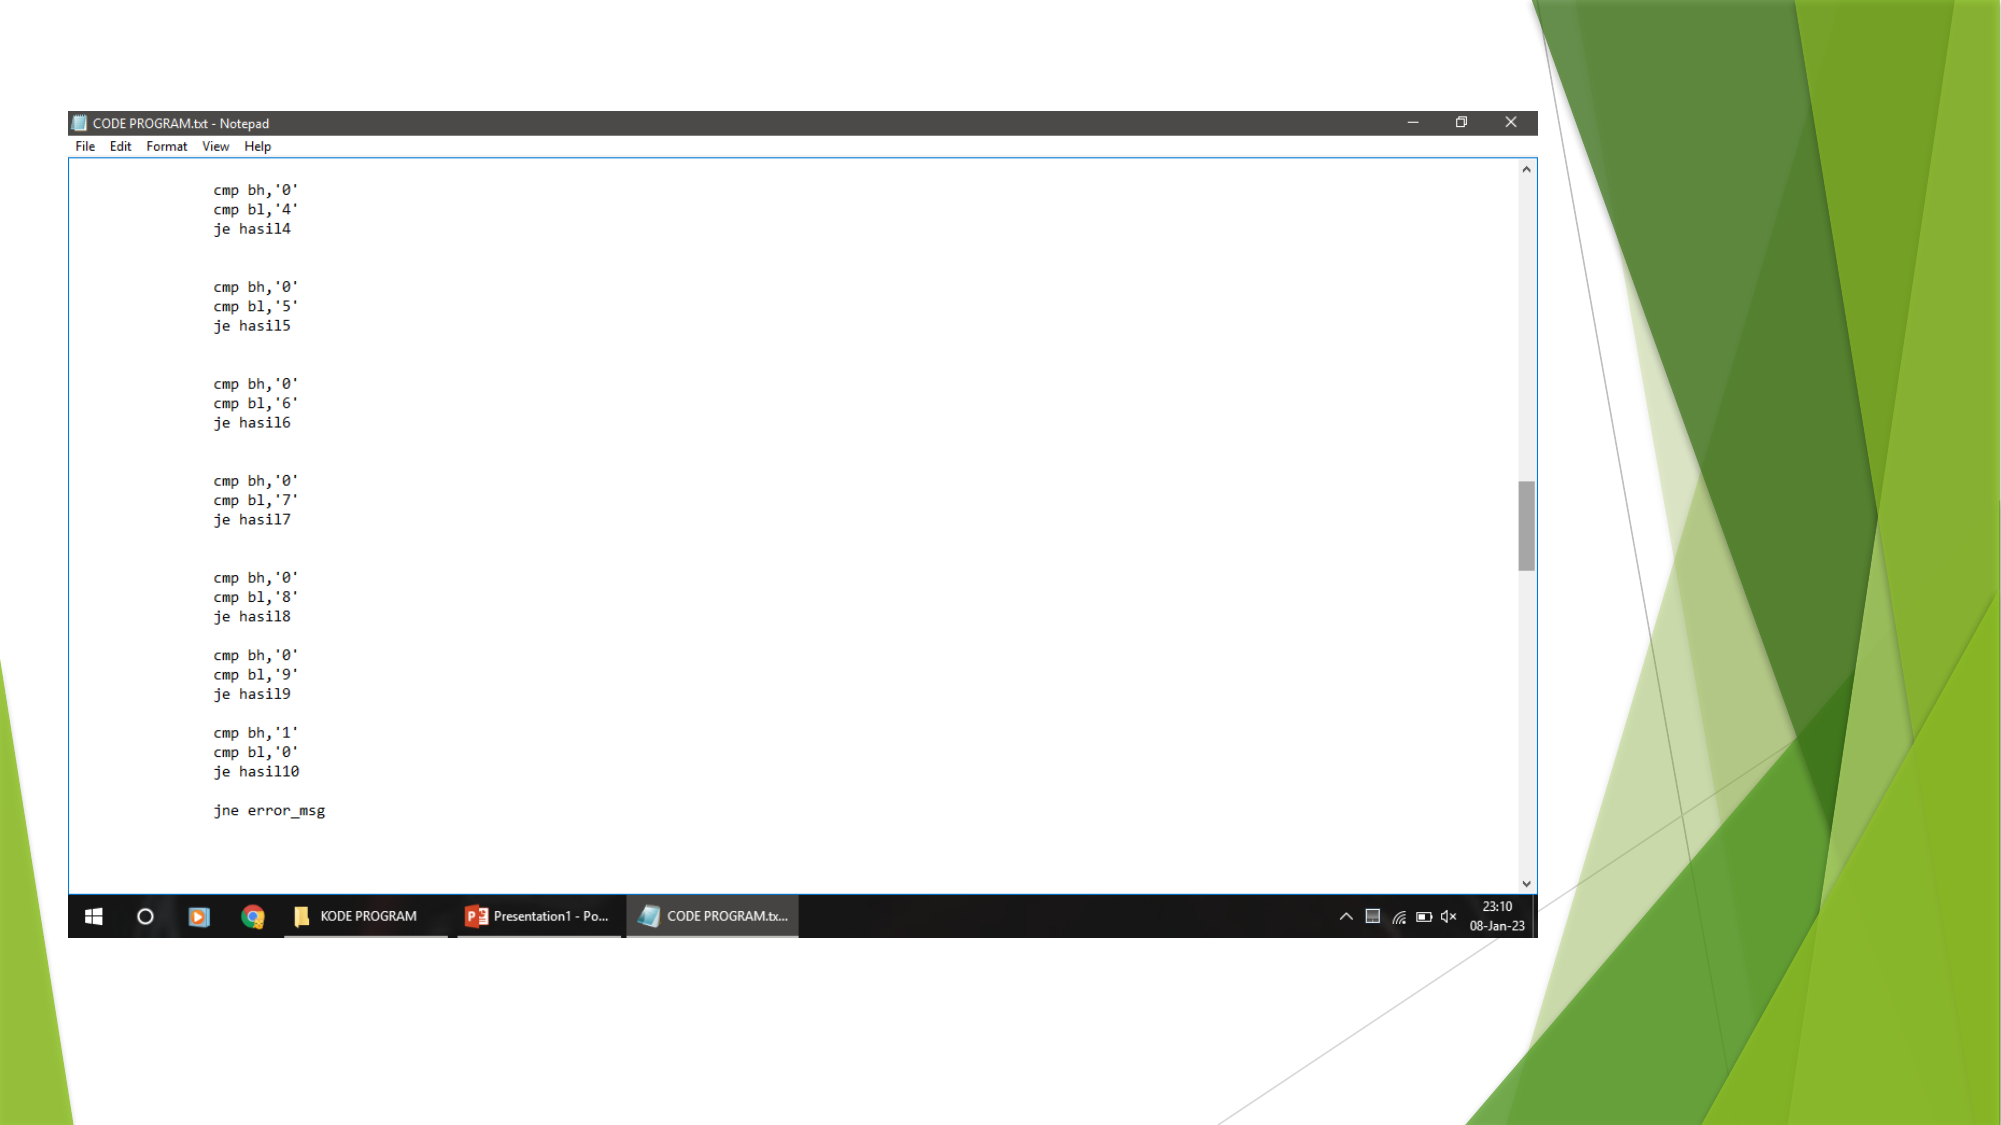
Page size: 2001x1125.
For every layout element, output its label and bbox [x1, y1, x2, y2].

picture [68, 111, 1538, 938]
